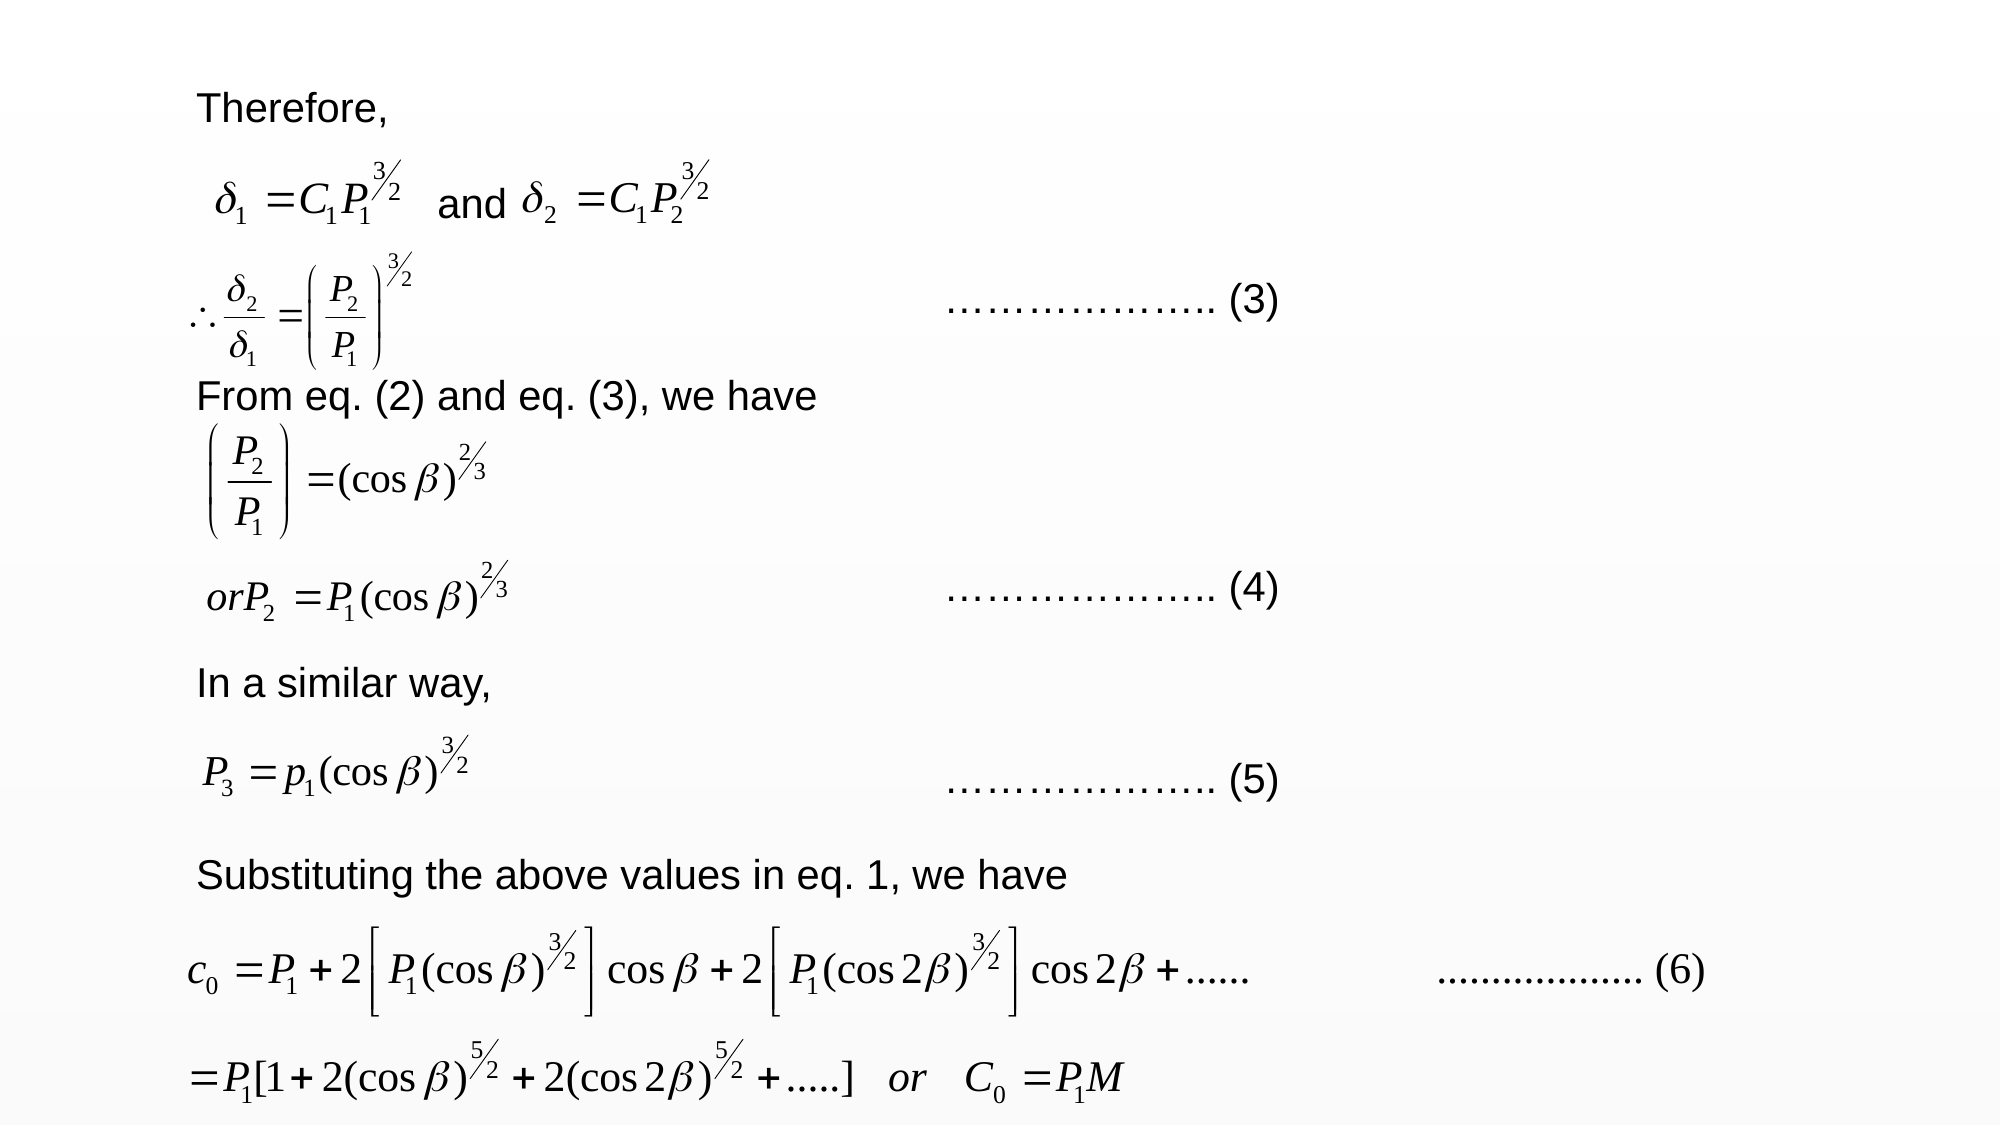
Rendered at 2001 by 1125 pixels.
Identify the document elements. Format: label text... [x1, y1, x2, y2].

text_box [208, 150, 410, 236]
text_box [200, 414, 516, 632]
list Therefore, and ……………….. (3) From eq. (2) and eq. (3), we have ……………….. (4) In a similar way, ……………….. (5) Substituting the above values in eq. 1, we have [181, 47, 1863, 998]
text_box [181, 916, 1715, 1114]
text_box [515, 150, 721, 235]
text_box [194, 725, 478, 808]
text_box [186, 244, 419, 379]
